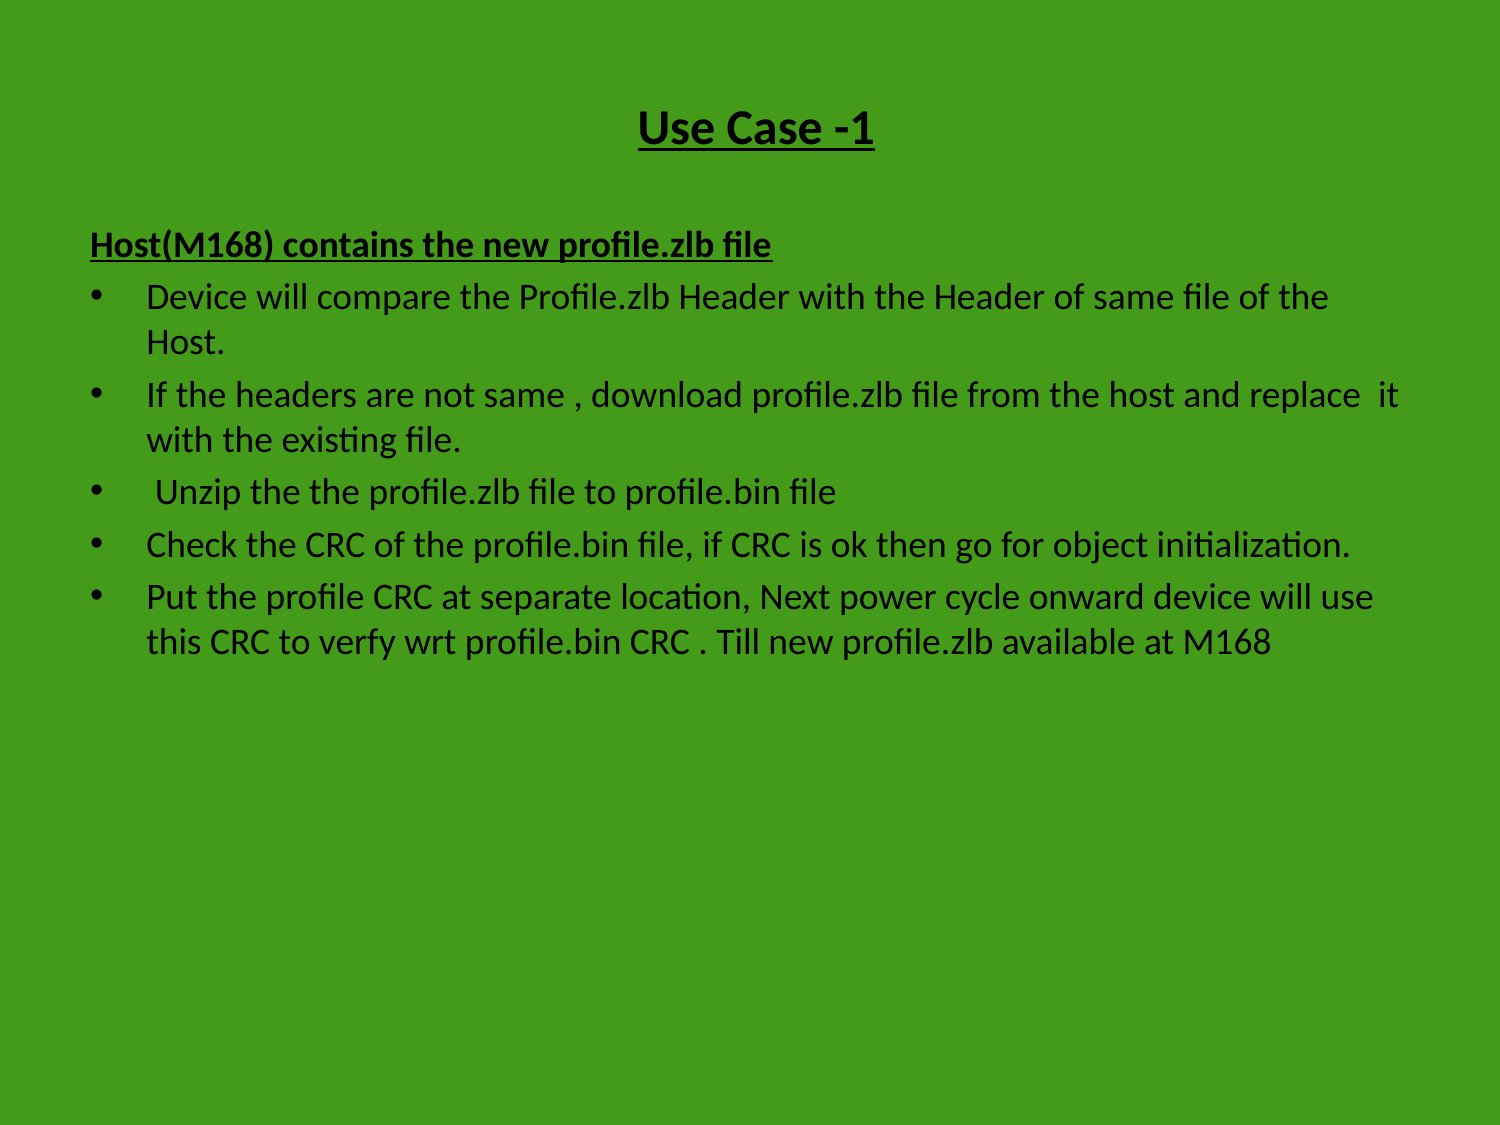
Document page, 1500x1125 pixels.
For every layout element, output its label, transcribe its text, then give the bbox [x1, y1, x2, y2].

text_box Use Case -1 [62, 87, 1450, 163]
list Host(M168) contains the new profile.zlb file Device will compare the Profile.zlb Header with the Header of same file of the Host. If the headers are not same , download profile.zlb file from the host and replace it with the existing file. Unzip the the profile.zlb file to profile.bin file Check the CRC of the profile.bin file, if CRC is ok then go for object initialization. Put the profile CRC at separate location, Next power cycle onward device will use this CRC to verfy wrt profile.bin CRC . Till new profile.zlb available at M168 [75, 212, 1425, 880]
